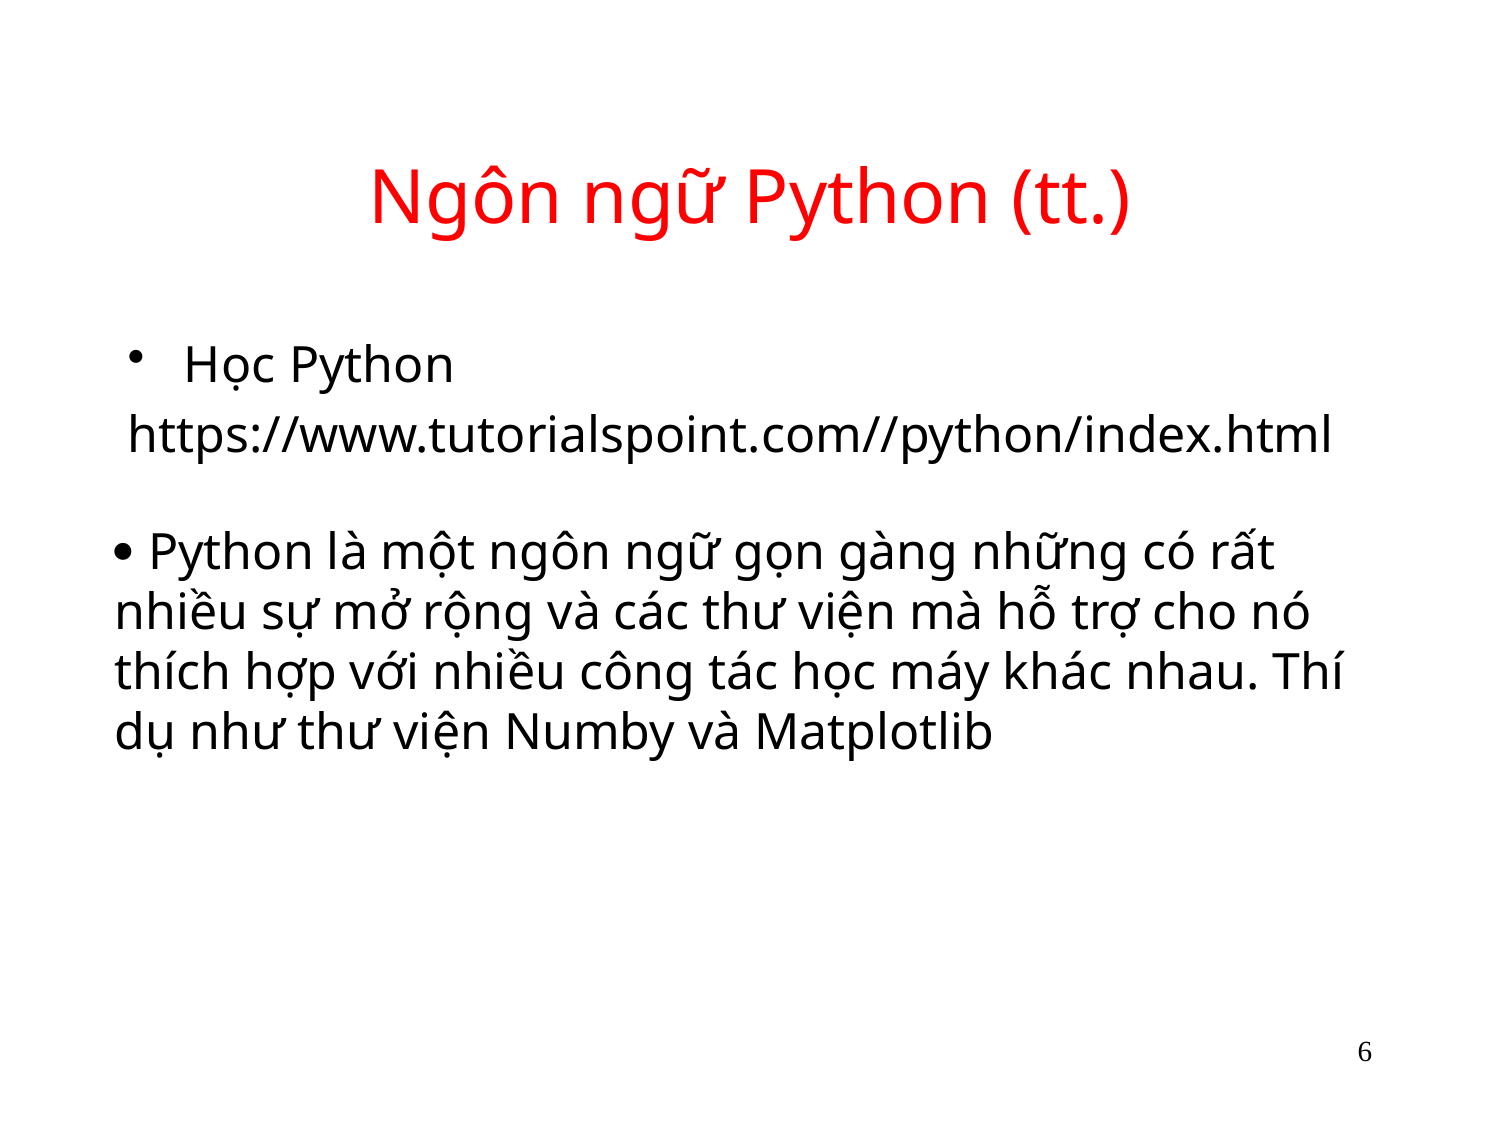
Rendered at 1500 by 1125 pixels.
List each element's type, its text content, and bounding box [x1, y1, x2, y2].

text_box  Python là một ngôn ngữ gọn gàng những có rất nhiều sự mở rộng và các thư viện mà hỗ trợ cho nó thích hợp với nhiều công tác học máy khác nhau. Thí dụ như thư viện Numby và Matplotlib [99, 512, 1375, 768]
list Học Python https://www.tutorialspoint.com//python/index.html [112, 324, 1388, 1000]
slide_number 6 [1074, 1025, 1388, 1100]
title Ngôn ngữ Python (tt.) [112, 99, 1388, 288]
